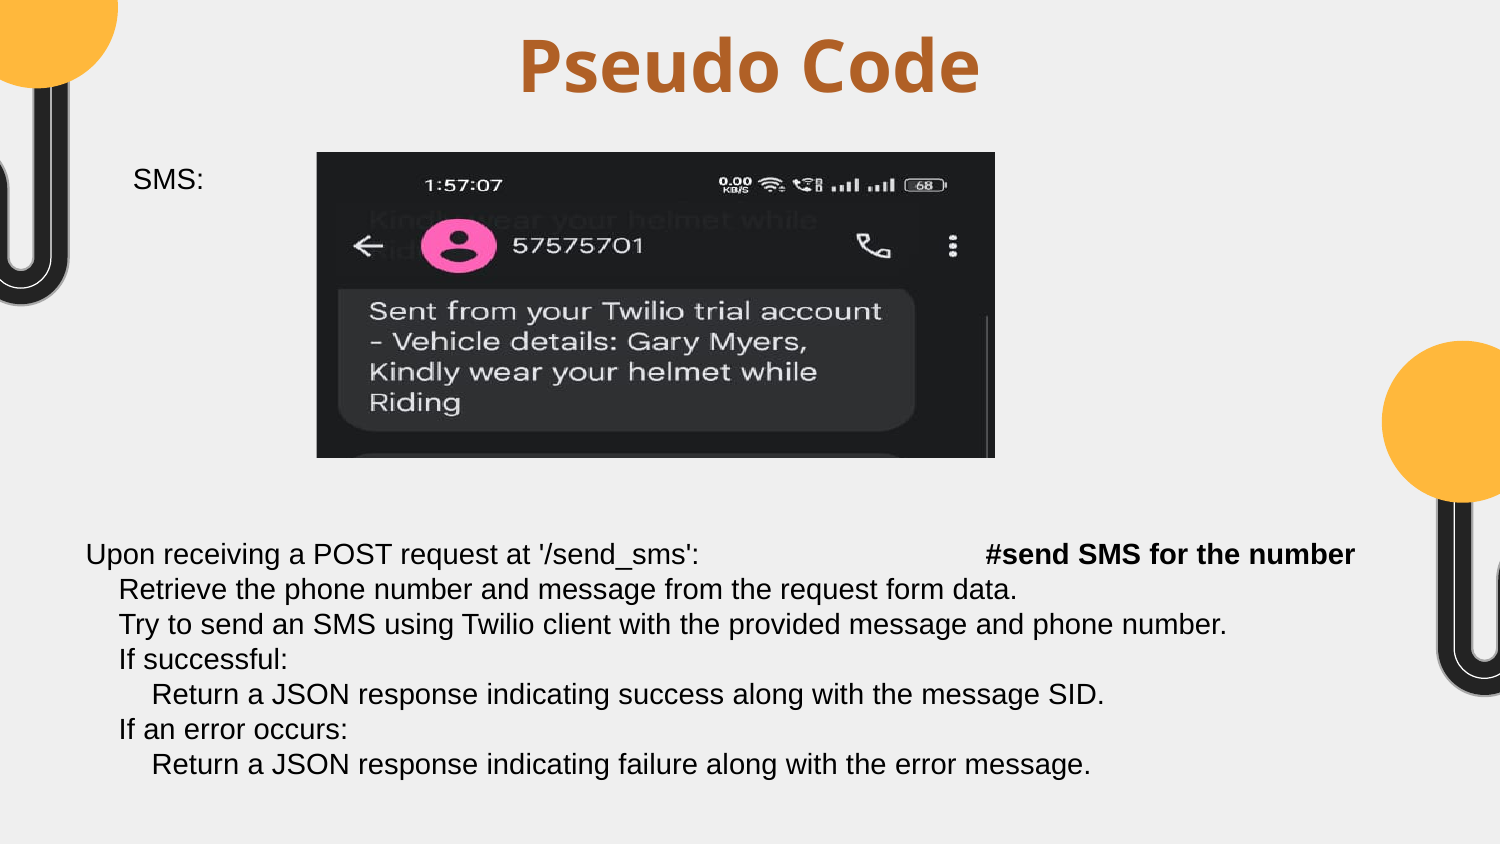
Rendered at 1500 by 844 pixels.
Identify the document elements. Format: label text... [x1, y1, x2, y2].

title Pseudo Code [118, 4, 1382, 99]
text_box Upon receiving a POST request at '/send_sms': #send SMS for the number Retrieve the phone number and message from the request form data. Try to send an SMS using Twilio client with the provided message and phone number. If successful: Return a JSON response indicating success along with the message SID. If an error occurs: Return a JSON response indicating failure along with the error message. [70, 457, 1409, 844]
picture [316, 152, 995, 458]
text_box SMS: [118, 152, 316, 203]
